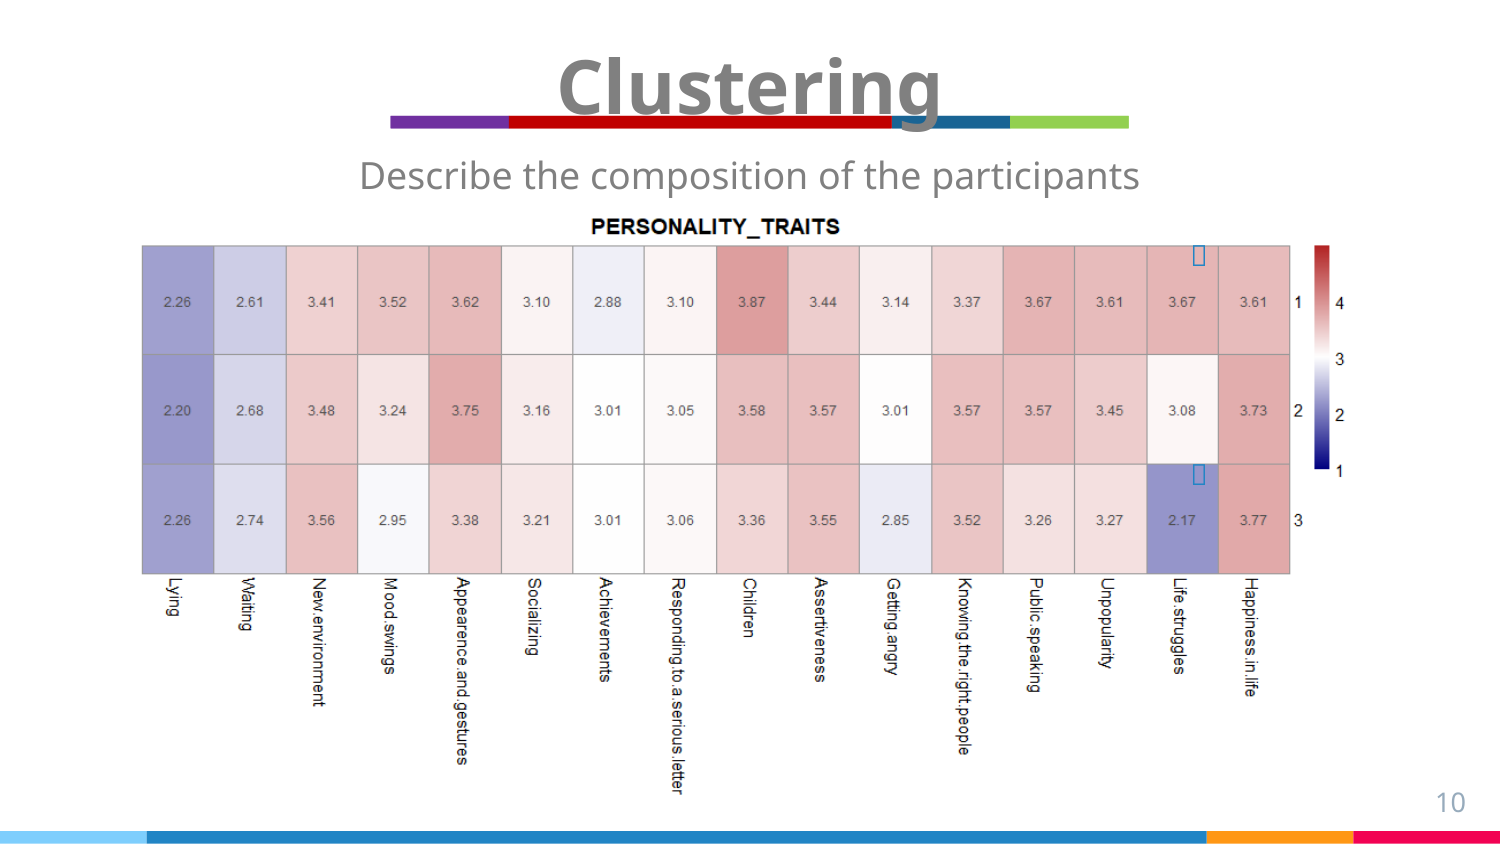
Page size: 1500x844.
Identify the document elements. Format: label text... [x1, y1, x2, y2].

slide_number 10 [1391, 770, 1482, 822]
text_box Clustering Describe the composition of the participants [17, 0, 1483, 214]
picture [135, 213, 1365, 806]
